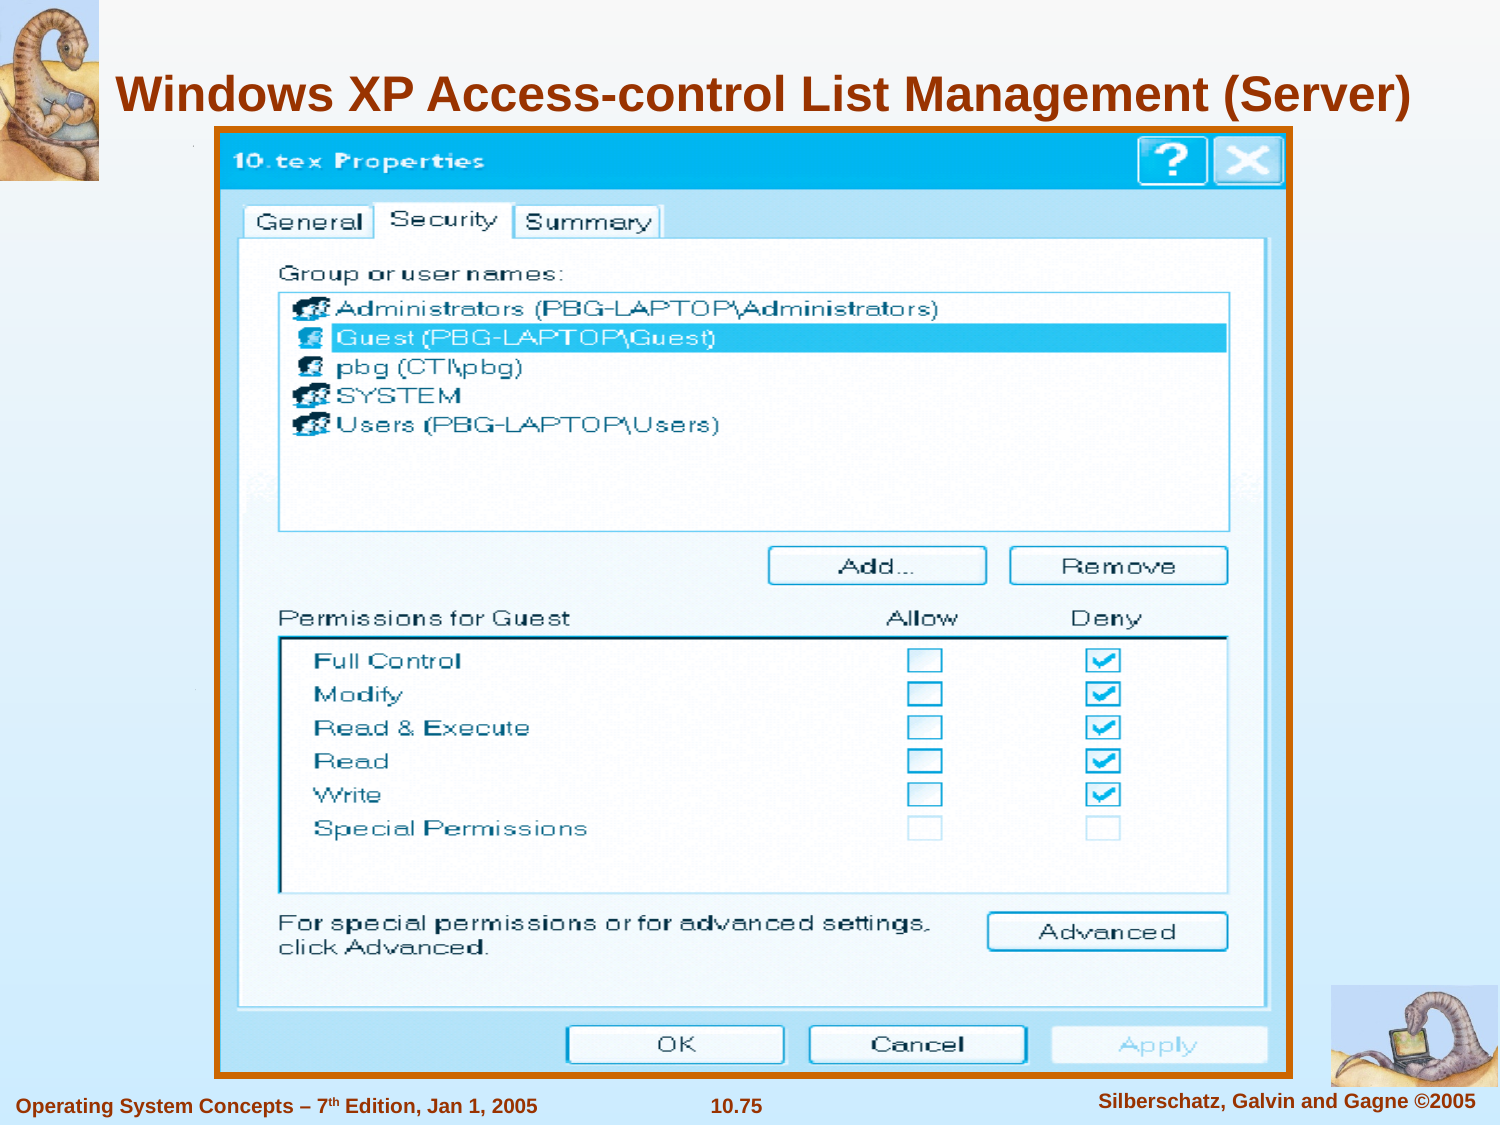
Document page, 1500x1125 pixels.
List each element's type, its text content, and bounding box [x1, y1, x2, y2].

picture [0, 0, 99, 181]
picture [1331, 985, 1498, 1087]
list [219, 132, 1287, 1073]
title Windows XP Access-control List Management (Server) [73, 28, 1455, 129]
